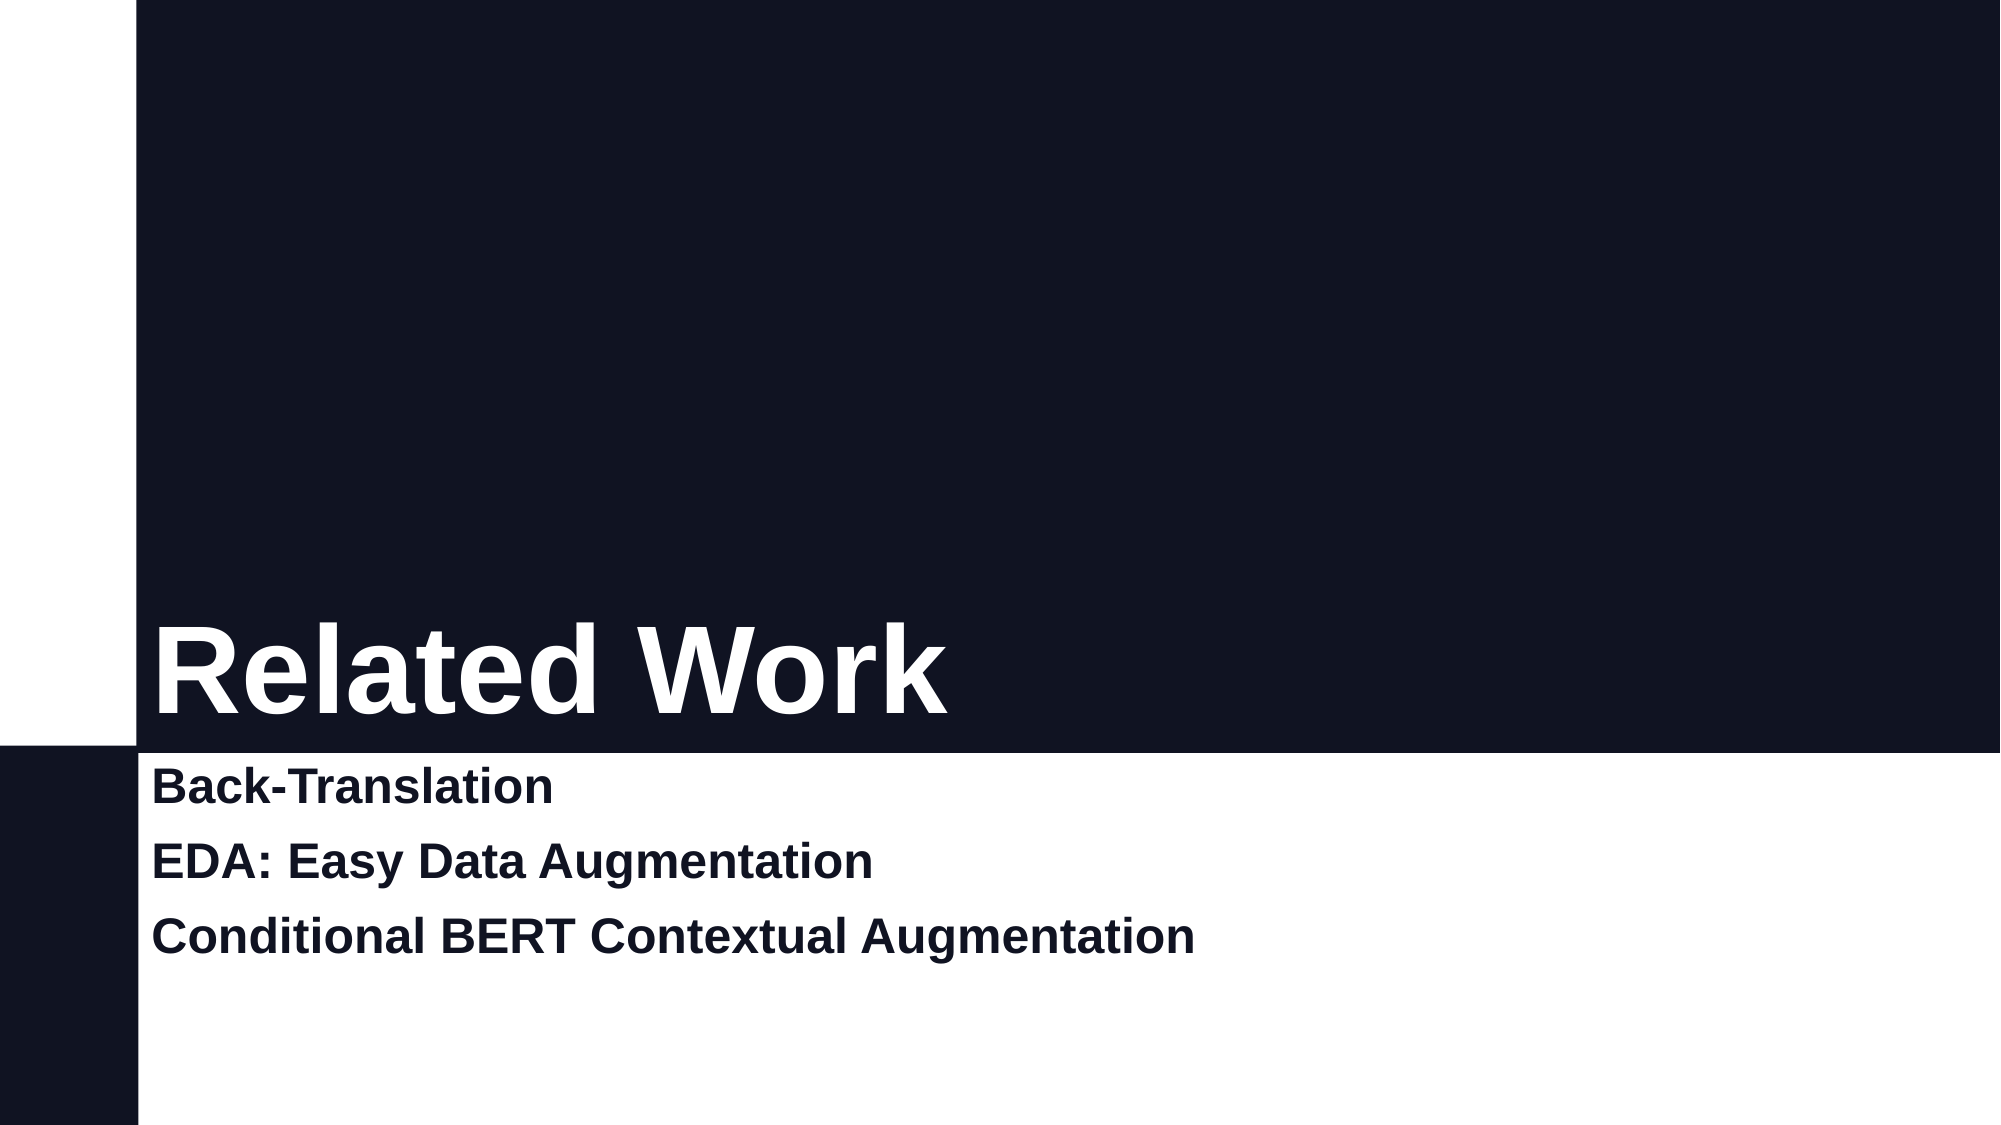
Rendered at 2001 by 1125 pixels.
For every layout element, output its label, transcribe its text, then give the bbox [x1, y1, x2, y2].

list Back-Translation EDA: Easy Data Augmentation Conditional BERT Contextual Augmentation [136, 752, 1862, 999]
title Related Work [136, 280, 1862, 749]
